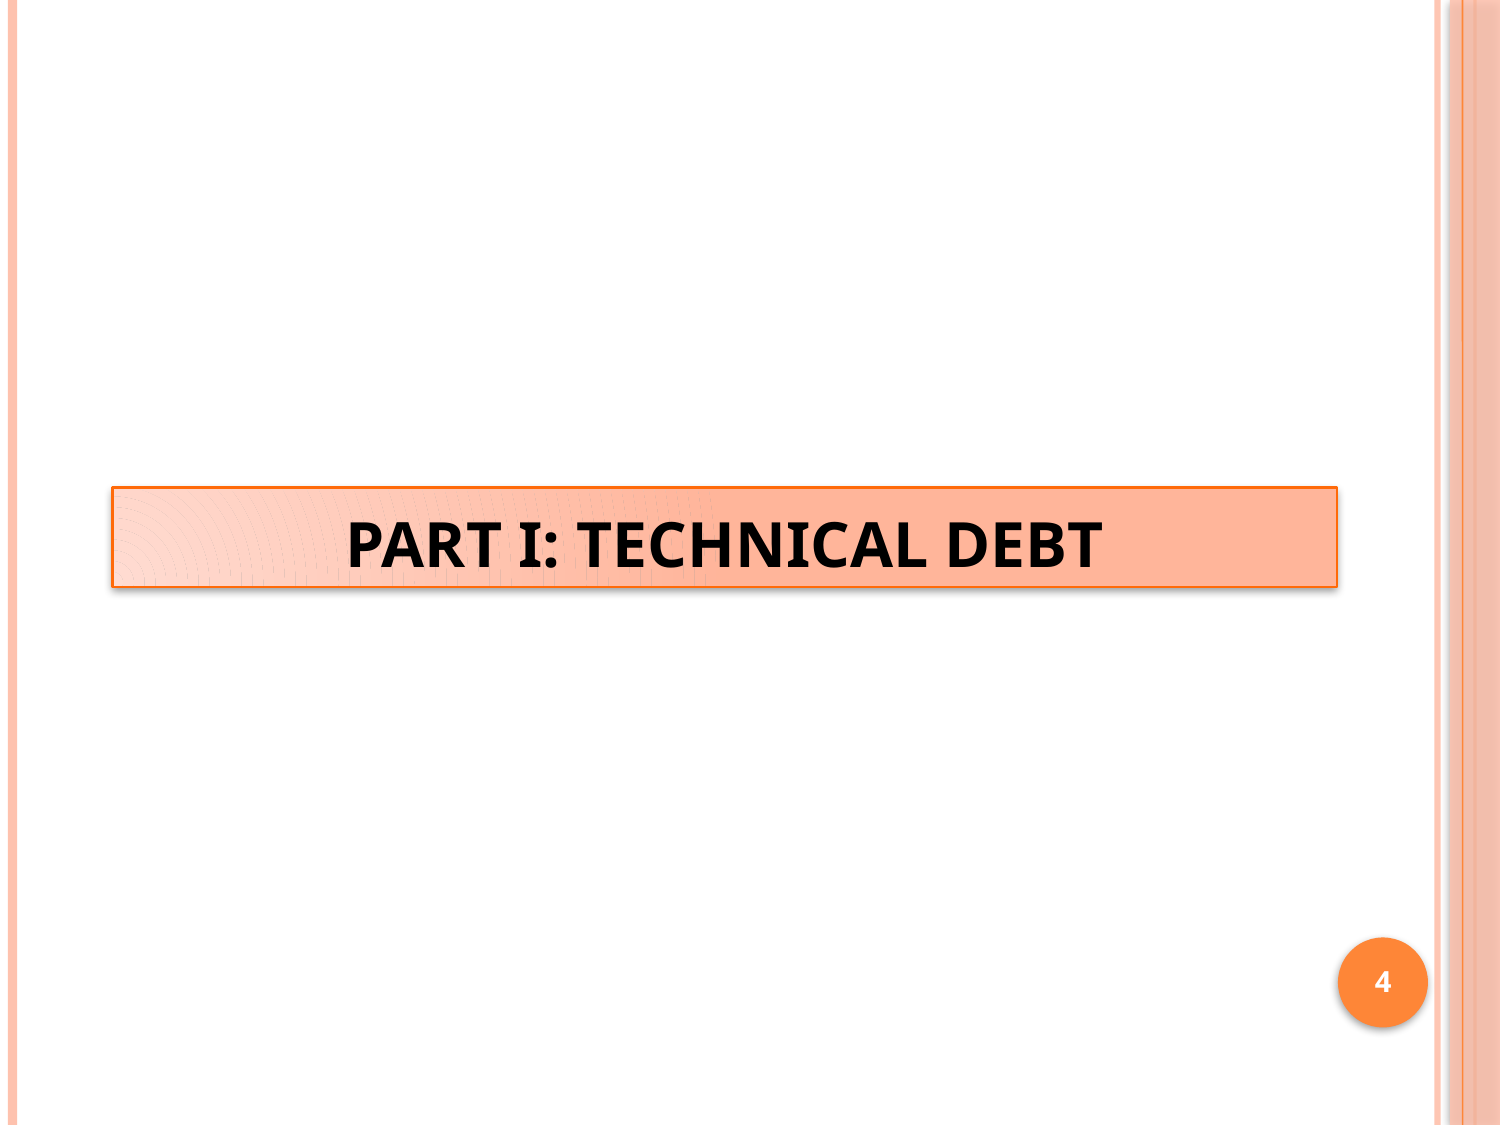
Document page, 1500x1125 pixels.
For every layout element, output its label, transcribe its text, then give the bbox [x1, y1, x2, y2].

slide_number 4 [1333, 940, 1434, 1027]
title Part I: Technical Debt [111, 486, 1338, 588]
